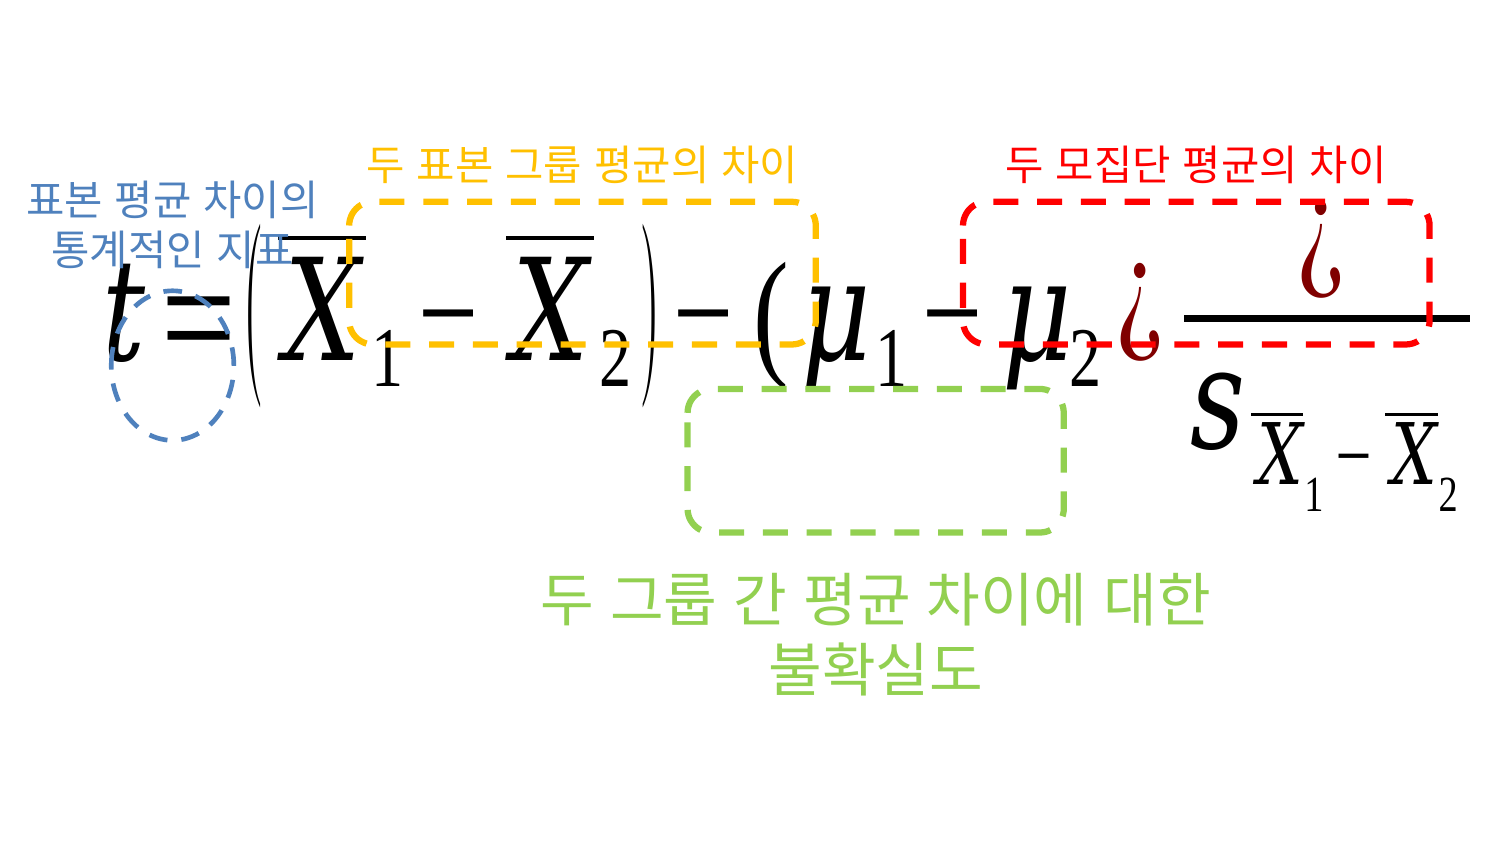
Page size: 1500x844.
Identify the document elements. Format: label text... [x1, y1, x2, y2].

text_box [685, 386, 1066, 535]
text_box 두 그룹 간 평균 차이에 대한 불확실도 [526, 556, 1226, 711]
text_box [109, 288, 236, 443]
text_box 두 표본 그룹 평균의 차이 [351, 130, 814, 196]
text_box 표본 평균 차이의 통계적인 지표 [11, 166, 334, 282]
text_box [960, 199, 1432, 347]
text_box 두 모집단 평균의 차이 [990, 130, 1402, 196]
text_box [347, 199, 818, 347]
